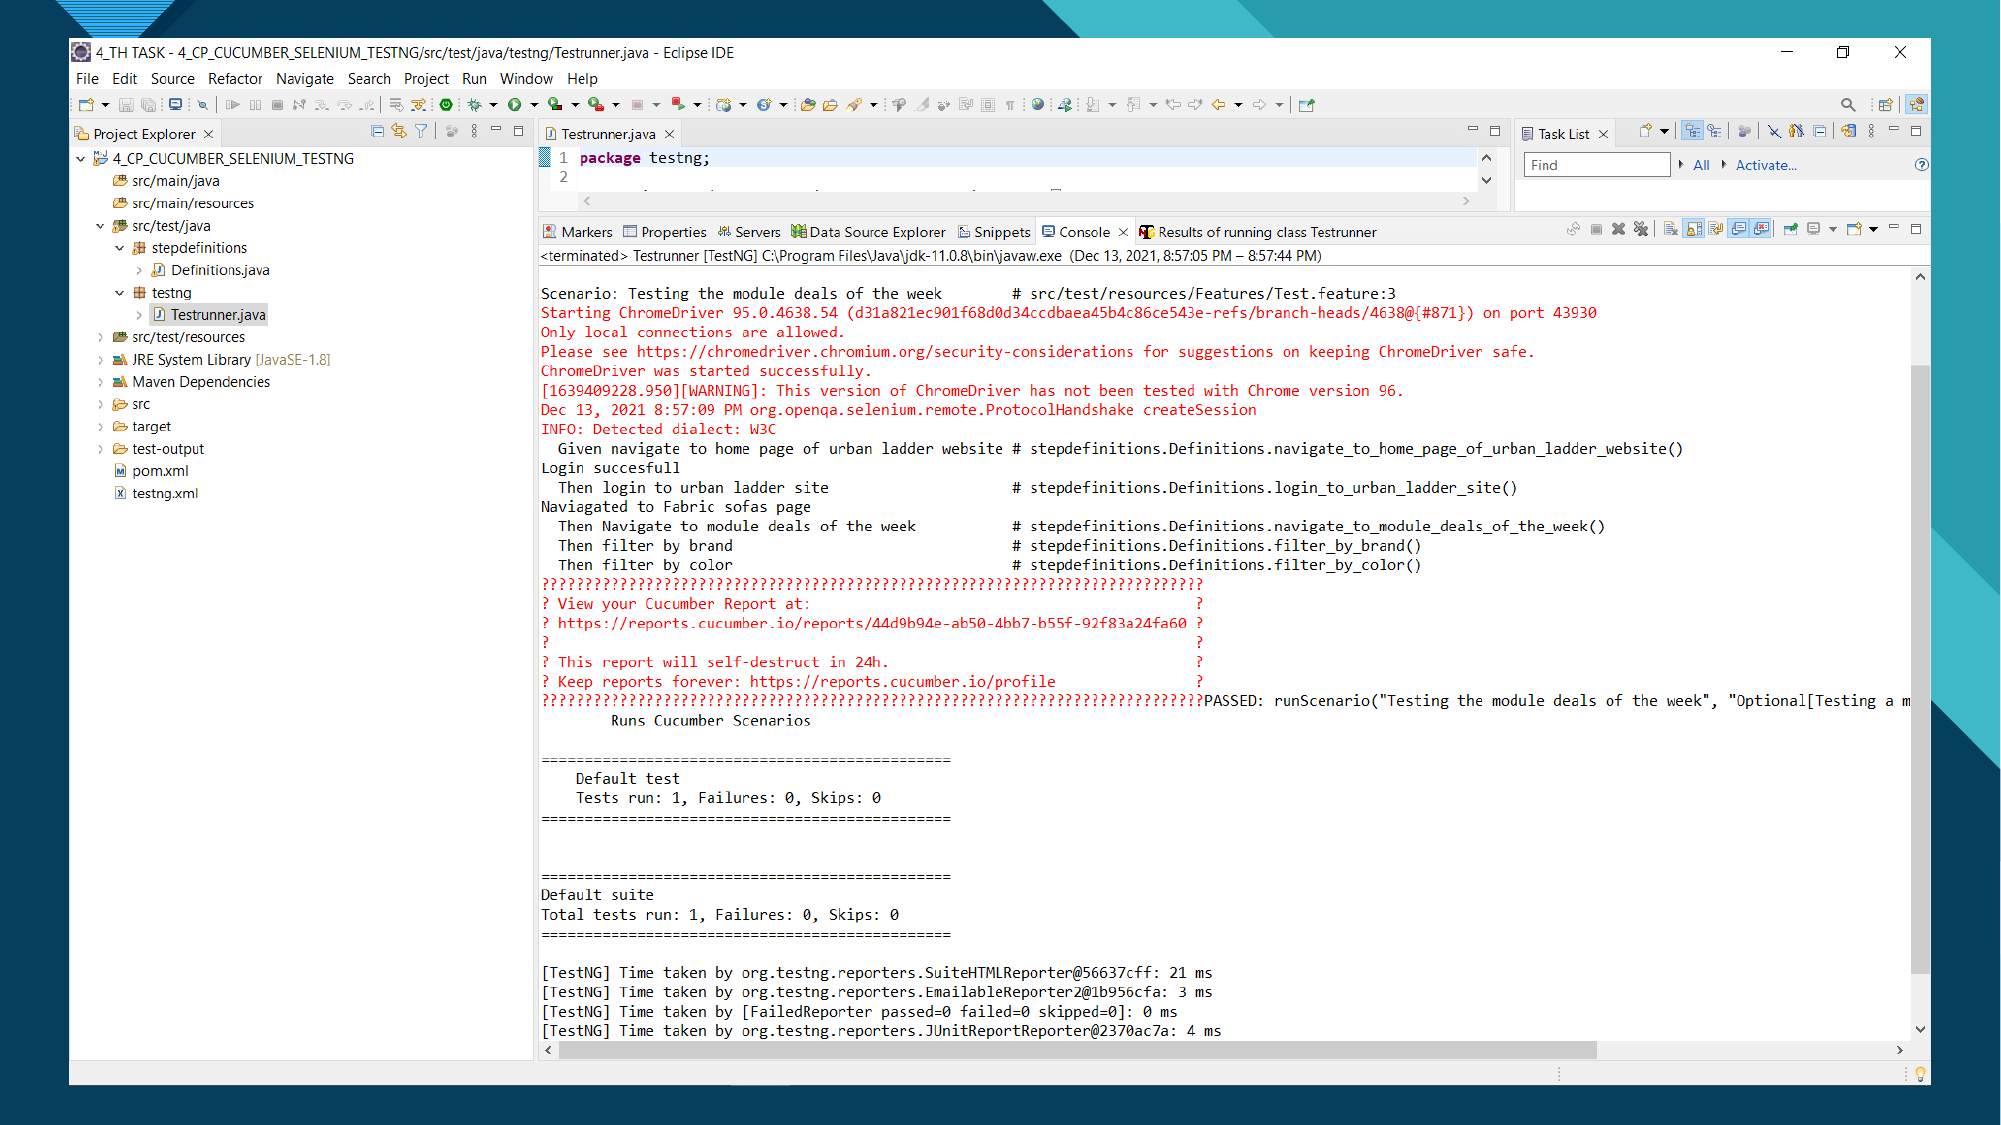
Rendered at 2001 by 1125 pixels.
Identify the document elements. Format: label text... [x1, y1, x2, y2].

picture [70, 37, 1932, 1085]
slide_number 18 [1845, 1086, 1913, 1096]
